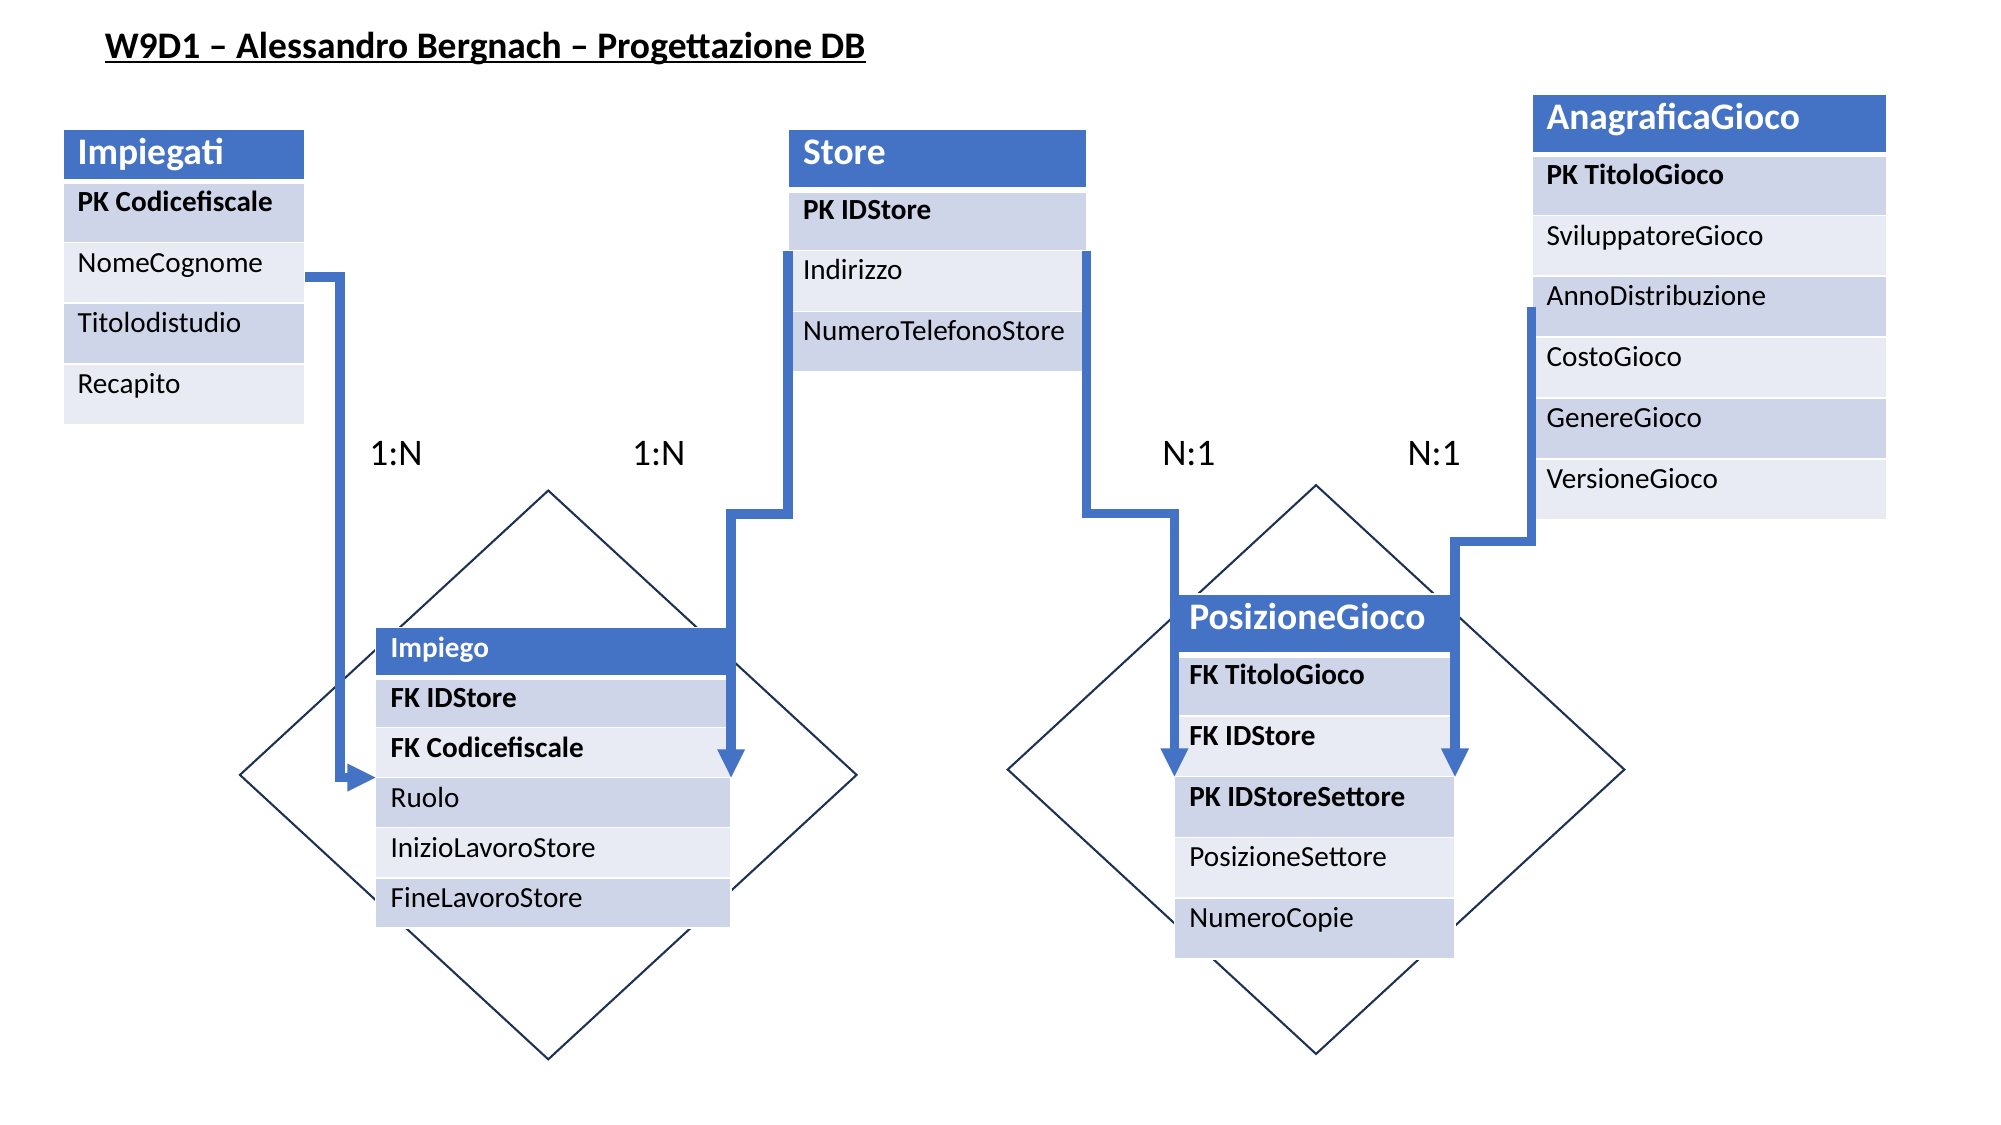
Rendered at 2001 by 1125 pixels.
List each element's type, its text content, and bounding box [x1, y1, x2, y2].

table_header Store [789, 130, 1086, 187]
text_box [731, 250, 788, 778]
table_cell NumeroCopie [1175, 899, 1454, 958]
table_cell AnnoDistribuzione [1533, 277, 1886, 336]
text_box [304, 280, 376, 778]
table_cell FK IDStore [1176, 717, 1454, 776]
text_box [1197, 483, 1435, 593]
table_header AnagraficaGioco [1533, 95, 1886, 152]
table_cell FK Codicefiscale [376, 728, 730, 777]
text_box [732, 710, 859, 892]
text_box [1212, 960, 1420, 1056]
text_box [1454, 306, 1532, 777]
table_cell PosizioneSettore [1175, 838, 1454, 897]
table_cell Indirizzo [793, 251, 1082, 311]
table_cell VersioneGioco [1536, 460, 1886, 519]
text_box [238, 714, 375, 901]
text_box [1006, 695, 1174, 925]
text_box [405, 929, 692, 1061]
text_box 1:N [376, 420, 505, 481]
table_header Impiego [376, 628, 726, 675]
table_cell Ruolo [376, 778, 730, 827]
table_cell CostoGioco [1536, 338, 1886, 397]
table_cell GenereGioco [1536, 399, 1886, 458]
table_cell Titolodistudio [64, 304, 304, 363]
table_cell NumeroTelefonoStore [793, 312, 1082, 371]
table_cell PK IDStoreSettore [1175, 777, 1454, 837]
table_header Impiegati [64, 130, 304, 179]
table_cell NomeCognome [64, 243, 304, 302]
text_box N:1 [1392, 420, 1454, 481]
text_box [1086, 250, 1175, 777]
table_header PosizioneGioco [1179, 595, 1450, 652]
text_box 1:N [617, 420, 731, 481]
table_cell FineLavoroStore [376, 879, 730, 927]
table_cell SviluppatoreGioco [1533, 216, 1886, 275]
table_cell PK Codicefiscale [64, 184, 304, 242]
text_box W9D1 – Alessandro Bergnach – Progettazione DB [90, 13, 1040, 73]
table_cell Recapito [64, 365, 304, 424]
table_cell PK IDStore [789, 193, 1086, 250]
text_box [398, 489, 698, 627]
table_cell FK TitoloGioco [1179, 658, 1450, 715]
table_cell PK TitoloGioco [1533, 157, 1886, 215]
text_box [1456, 682, 1626, 927]
table_cell FK IDStore [376, 680, 726, 727]
table_cell InizioLavoroStore [376, 828, 730, 877]
text_box N:1 [1175, 420, 1298, 481]
text_box N:1 [1532, 420, 1543, 481]
